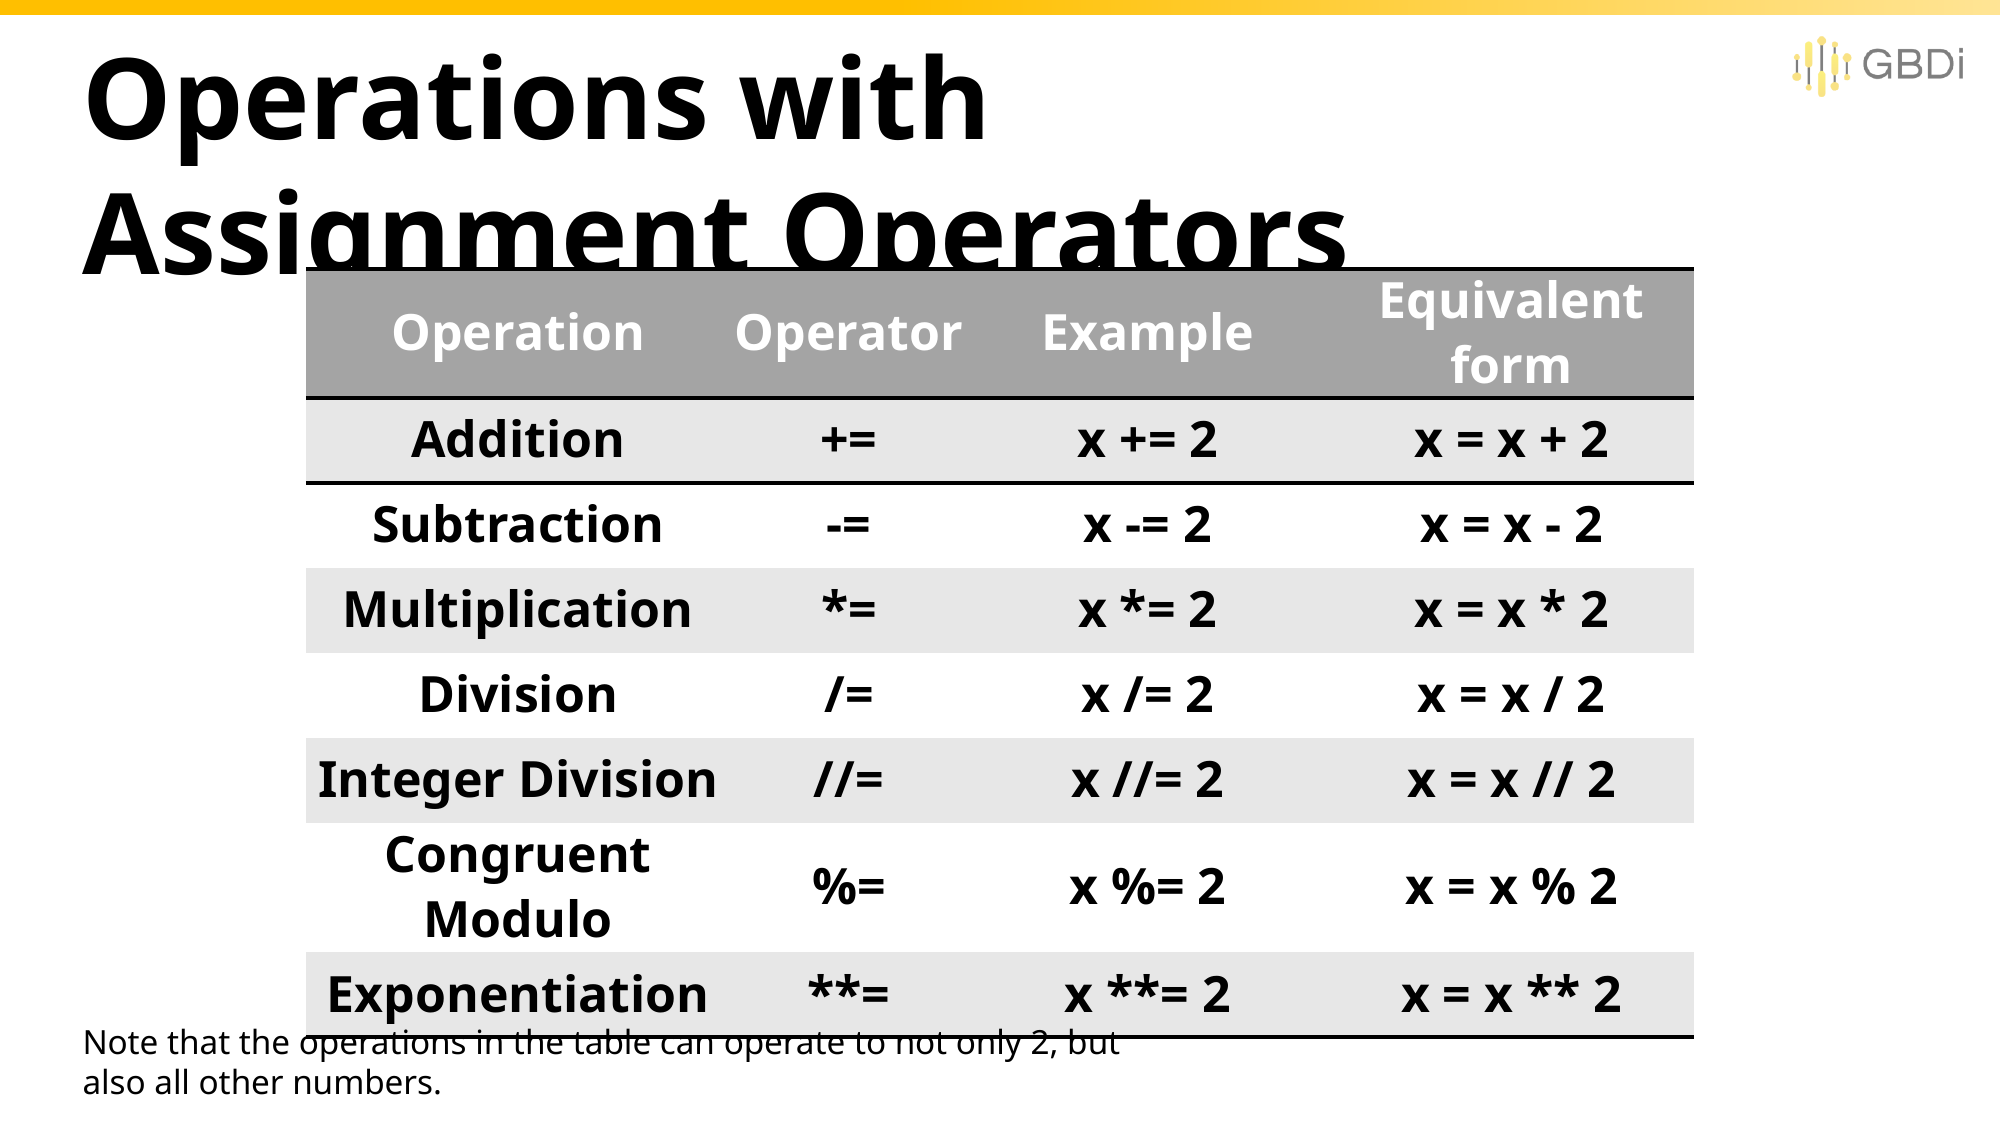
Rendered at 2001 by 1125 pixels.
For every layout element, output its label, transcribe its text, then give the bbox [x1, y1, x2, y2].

title Operations with Assignment Operators [80, 24, 1473, 298]
table_cell /= [730, 653, 1000, 738]
table_cell %= [730, 823, 1000, 952]
table_cell //= [730, 738, 1000, 823]
table_cell x = x // 2 [1295, 738, 1694, 823]
text_box Note that the operations in the table can operate to not only 2, but also all other numbers. [80, 1019, 1138, 1102]
table_cell x -= 2 [1000, 485, 1295, 568]
table_cell x **= 2 [1000, 952, 1295, 1035]
picture [1792, 36, 1963, 97]
table_cell x = x - 2 [1295, 485, 1694, 568]
table_header Operator [730, 271, 1000, 396]
table_cell x %= 2 [1000, 823, 1295, 952]
table_cell Exponentiation [306, 952, 730, 1019]
picture [0, 0, 2000, 15]
table_cell Subtraction [306, 485, 730, 568]
table_cell x /= 2 [1000, 653, 1295, 738]
table_cell += [730, 400, 1000, 481]
table_cell Addition [306, 400, 730, 481]
table_header Equivalent form [1295, 271, 1694, 396]
table_cell **= [730, 952, 1000, 1019]
table_cell x = x * 2 [1295, 568, 1694, 653]
table_header Operation [306, 271, 730, 396]
table_header Example [1000, 271, 1295, 396]
table_cell x = x + 2 [1295, 400, 1694, 481]
table_cell Division [306, 653, 730, 738]
table_cell x = x / 2 [1295, 653, 1694, 738]
table_cell x += 2 [1000, 400, 1295, 481]
table_cell x *= 2 [1000, 568, 1295, 653]
table_cell x = x % 2 [1295, 823, 1694, 952]
table_cell Integer Division [306, 738, 730, 823]
table_cell -= [730, 485, 1000, 568]
table_cell *= [730, 568, 1000, 653]
table_cell x //= 2 [1000, 738, 1295, 823]
table_cell Congruent Modulo [306, 823, 730, 952]
table_cell x = x ** 2 [1295, 952, 1694, 1035]
table_cell Multiplication [306, 568, 730, 653]
